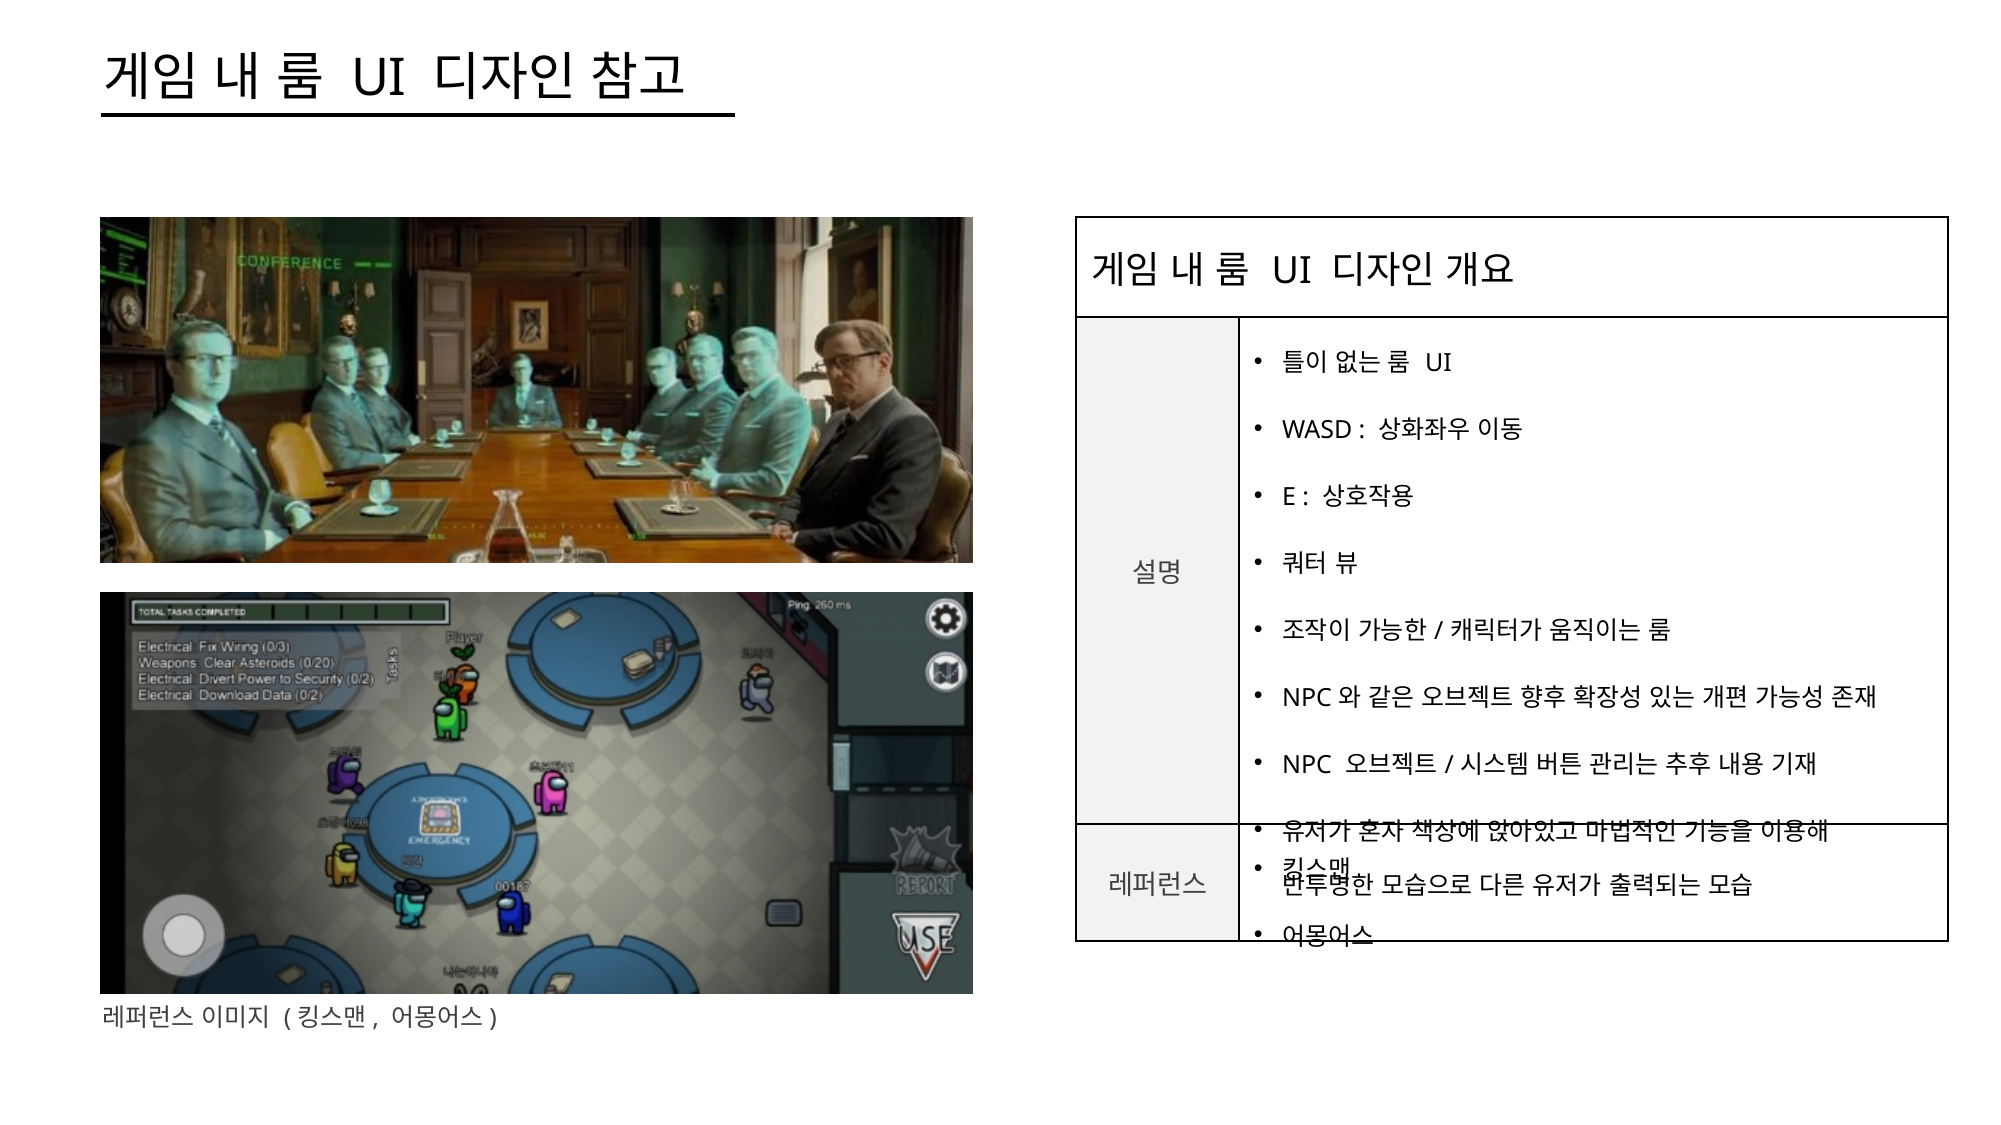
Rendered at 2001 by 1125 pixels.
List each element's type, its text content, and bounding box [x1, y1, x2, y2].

text_box 레퍼런스 이미지 (킹스맨, 어몽어스) [88, 994, 730, 1039]
table_cell 틀이 없는 룸 UI WASD : 상화좌우 이동 E : 상호작용 쿼터 뷰 조작이 가능한/캐릭터가 움직이는 룸 NPC와 같은 오브젝트 향후 확장성 있는 개편 가능성 존재 NPC 오브젝트/시스템 버튼 관리는 추후 내용 기재 유저가 혼자 책상에 앉아있고 마법적인 기능을 이용해 반투명한 모습으로 다른 유저가 출력되는 모습 [1240, 318, 1947, 823]
table_cell 설명 [1077, 318, 1238, 823]
table_cell 킹스맨 어몽어스 [1240, 825, 1947, 940]
table_header 게임 내 룸 UI 디자인 개요 [1077, 218, 1947, 316]
text_box 게임 내 룸 UI 디자인 참고 [89, 36, 785, 114]
picture [100, 217, 973, 563]
picture [100, 592, 973, 994]
table_cell 레퍼런스 [1077, 825, 1238, 940]
